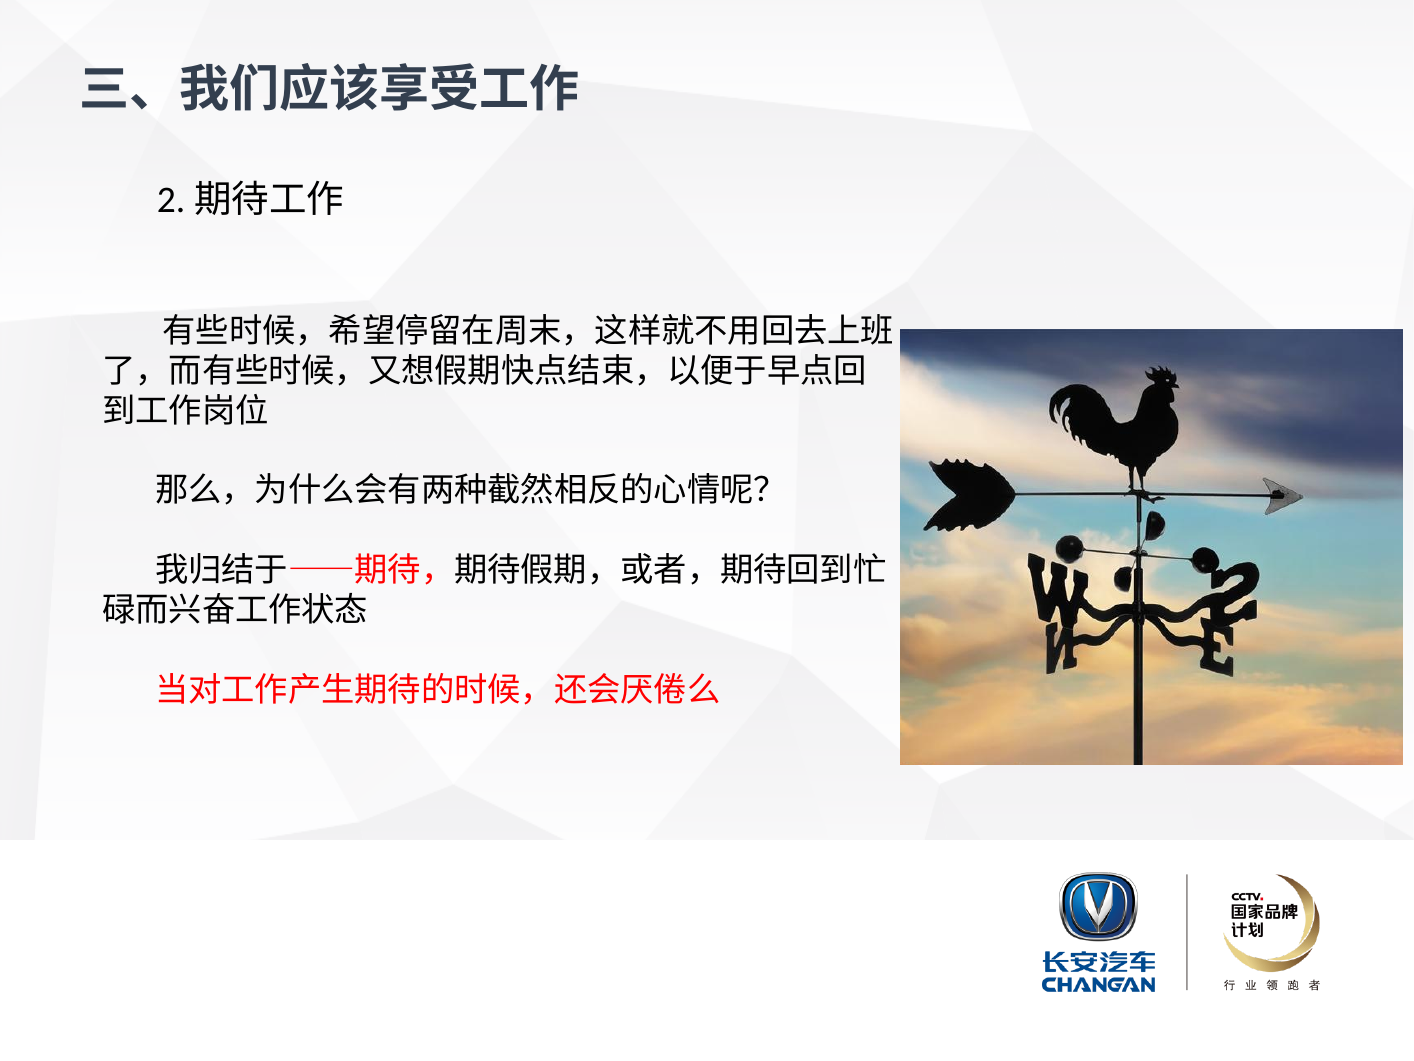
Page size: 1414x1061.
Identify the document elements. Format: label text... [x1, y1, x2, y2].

picture [0, 0, 1414, 1040]
text_box 有些时候，希望停留在周末，这样就不用回去上班了，而有些时候，又想假期快点结束，以便于早点回到工作岗位 那么，为什么会有两种截然相反的心情呢？ 我归结于——期待，期待假期，或者，期待回到忙碌而兴奋工作状态 当对工作产生期待的时候，还会厌倦么 [87, 301, 911, 716]
text_box 2.期待工作 [142, 167, 711, 227]
title 三、我们应该享受工作 [64, 46, 959, 134]
